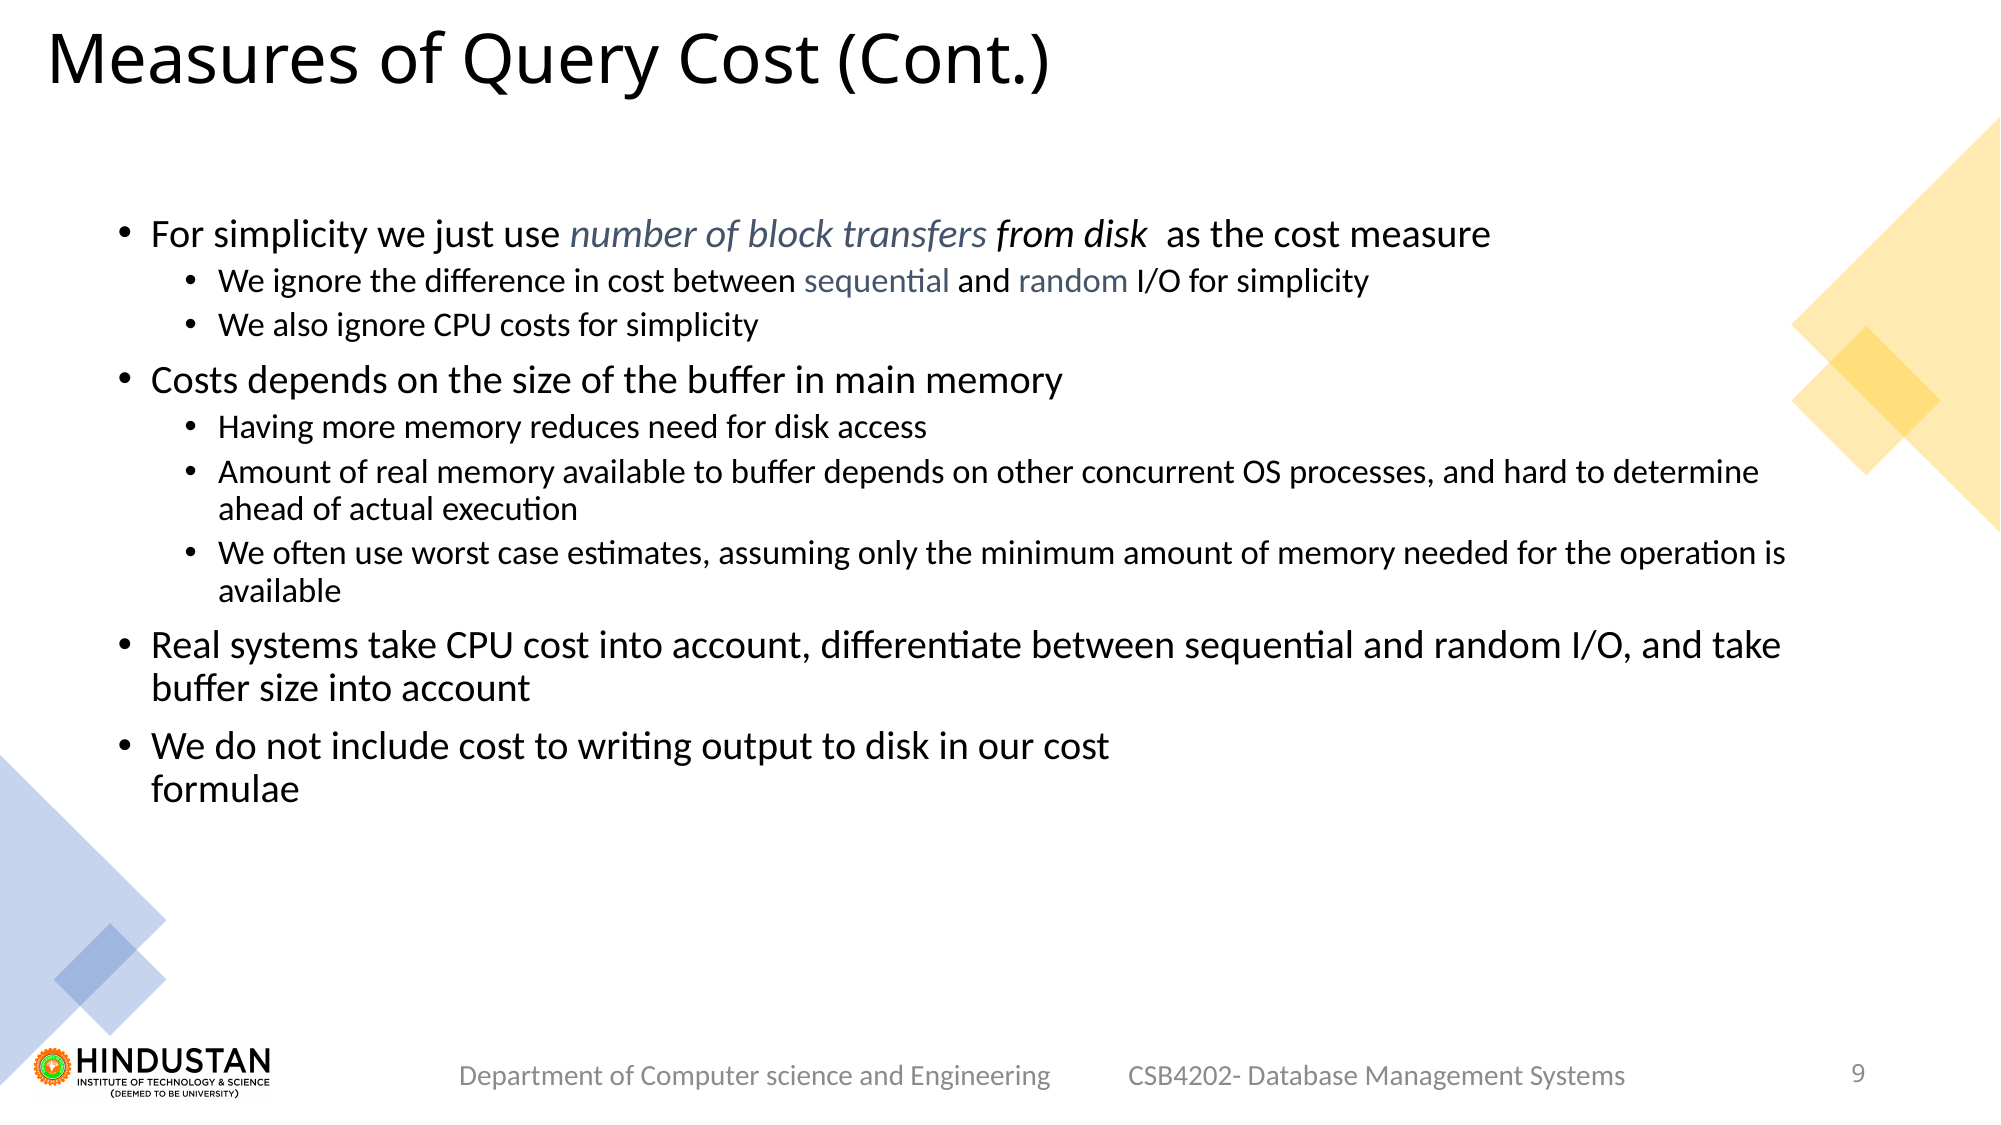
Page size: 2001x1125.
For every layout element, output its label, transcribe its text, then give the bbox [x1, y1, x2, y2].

picture [31, 1043, 272, 1103]
text_box [1789, 363, 1904, 477]
list For simplicity we just use number of block transfers from disk as the cost measure We ignore the difference in cost between sequential and random I/O for simplicity We also ignore CPU costs for simplicity Costs depends on the size of the buffer in main memory Having more memory reduces need for disk access Amount of real memory available to buffer depends on other concurrent OS processes, and hard to determine ahead of actual execution We often use worst case estimates, assuming only the minimum amount of memory needed for the operation is available Real systems take CPU cost into account, differentiate between sequential and random I/O, and take buffer size into account We do not include cost to writing output to disk in our cost formulae [102, 204, 1835, 822]
text_box [0, 753, 168, 1088]
slide_number 9 [1834, 1042, 1881, 1103]
title Measures of Query Cost (Cont.) [31, 16, 1709, 106]
text_box [52, 921, 168, 1038]
text_box [1789, 115, 2000, 535]
footer Department of Computer science and Engineering CSB4202- Database Management Systems [339, 1043, 1747, 1104]
